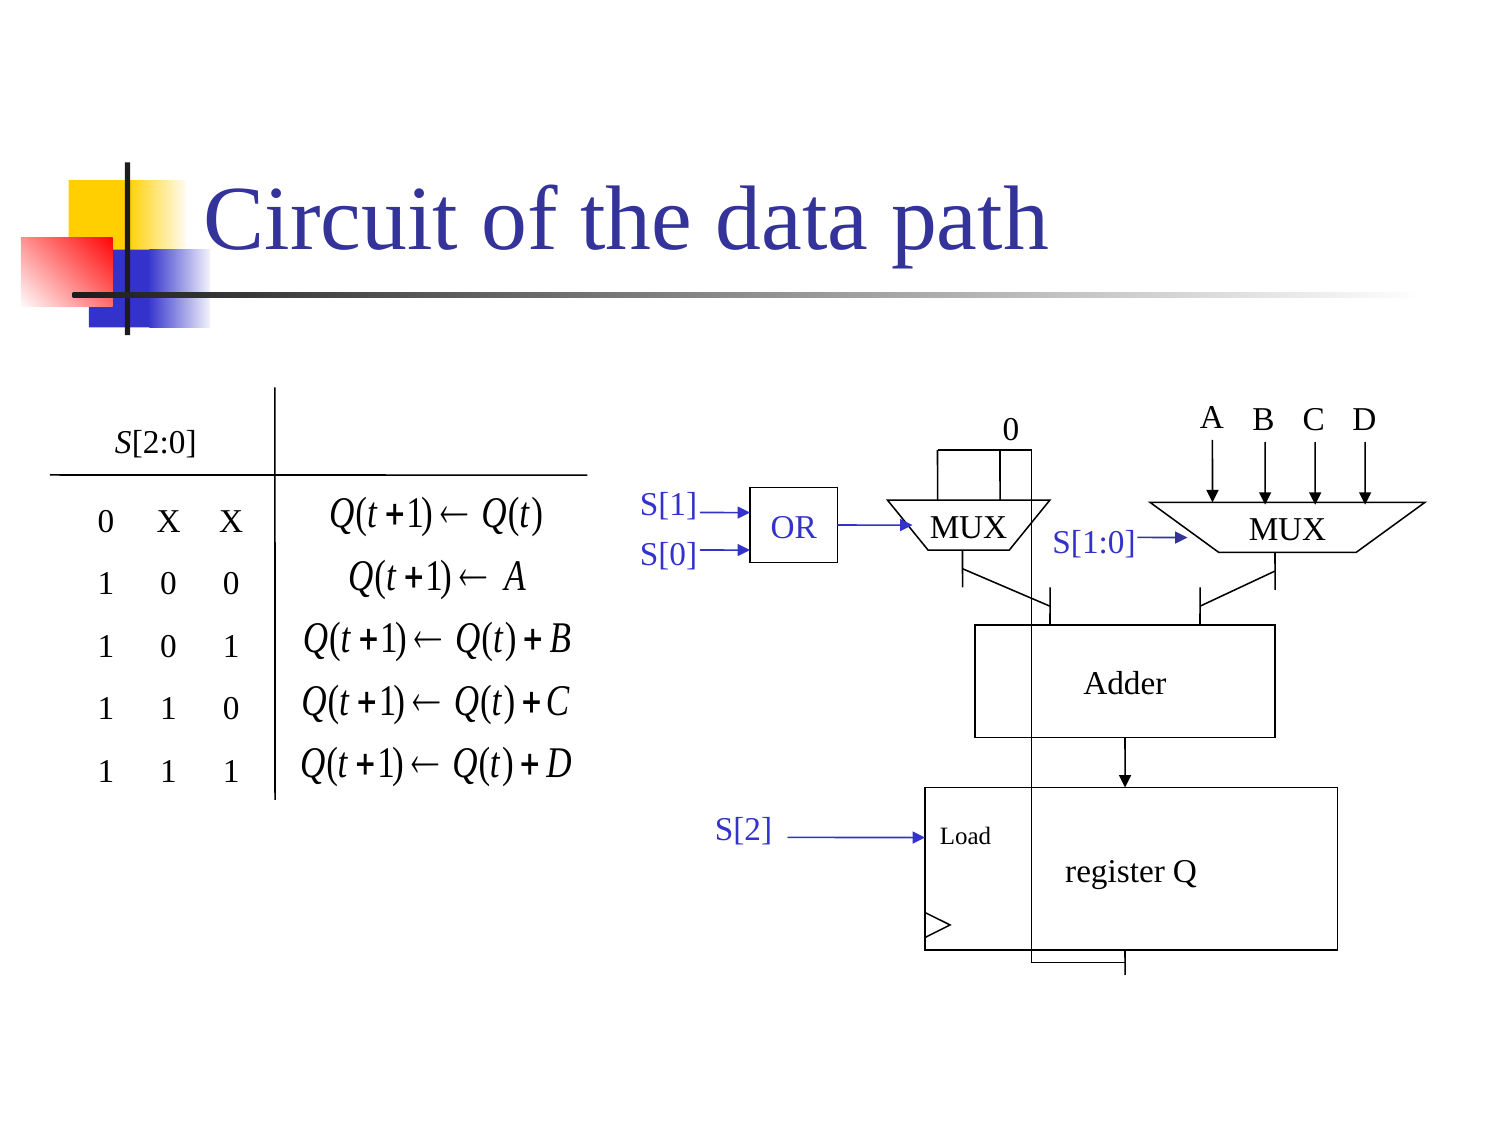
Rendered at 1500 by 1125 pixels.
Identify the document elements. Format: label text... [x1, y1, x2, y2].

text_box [49, 387, 588, 801]
title Circuit of the data path [188, 35, 1468, 275]
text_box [624, 387, 1426, 976]
